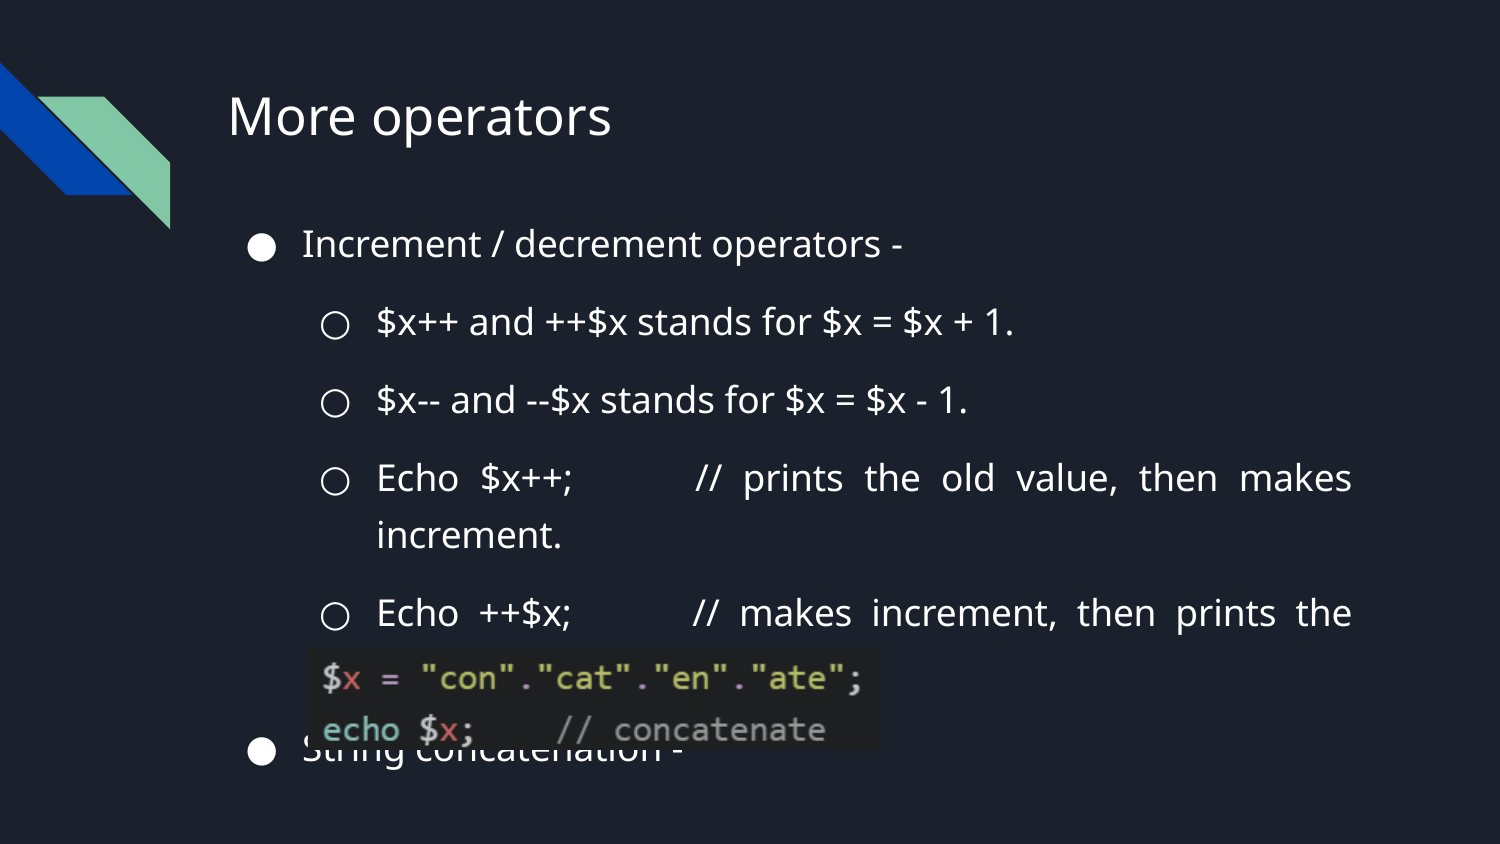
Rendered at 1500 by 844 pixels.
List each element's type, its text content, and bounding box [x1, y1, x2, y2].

picture [307, 647, 882, 751]
list Increment / decrement operators - $x++ and ++$x stands for $x = $x + 1. $x-- and --$x stands for $x = $x - 1. Echo $x++; // prints the old value, then makes increment. Echo ++$x; // makes increment, then prints the new value. String concatenation - [212, 196, 1368, 790]
title More operators [212, 64, 1368, 167]
